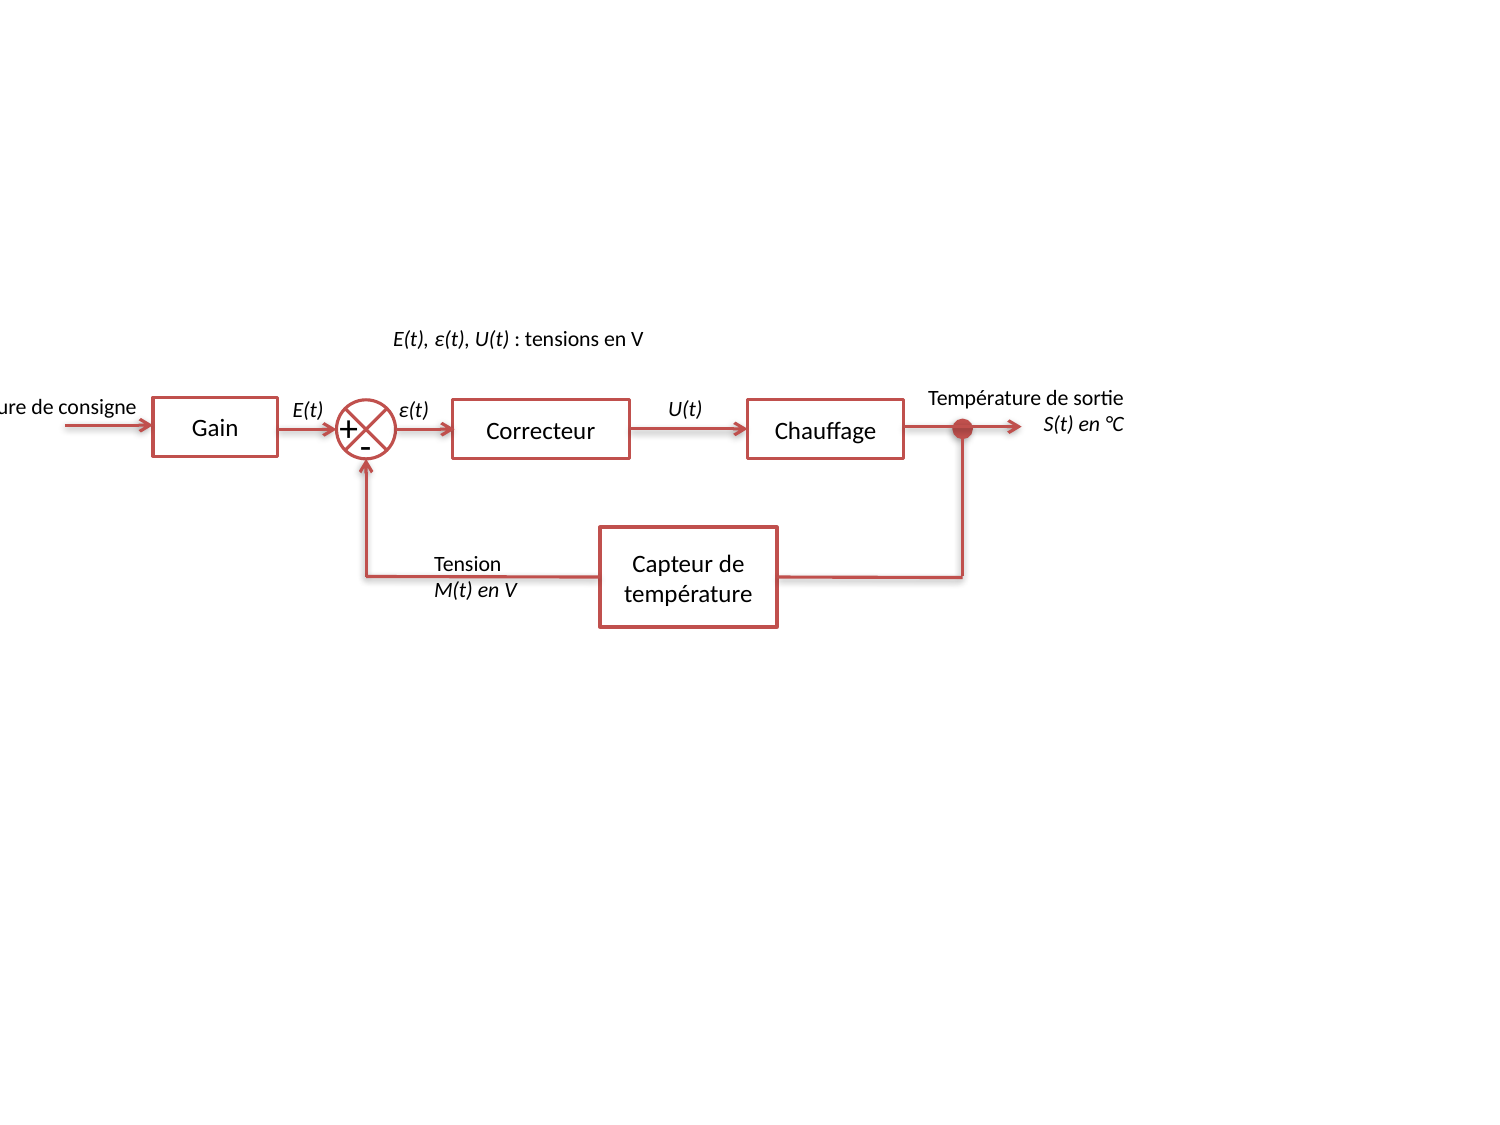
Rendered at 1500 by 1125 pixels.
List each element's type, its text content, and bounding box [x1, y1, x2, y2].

text_box E(t), ε(t), U(t) : tensions en V [0, 317, 1139, 359]
text_box Température de sortie S(t) en °C [904, 376, 1139, 444]
text_box E(t) [278, 388, 341, 429]
text_box Capteur de température [598, 525, 779, 629]
text_box - [345, 414, 404, 475]
text_box Température de consigne Θ(t) en °C [0, 385, 159, 453]
text_box + [324, 397, 384, 457]
text_box Tension M(t) en V [419, 585, 600, 610]
text_box Gain [151, 395, 279, 458]
text_box Tension M(t) en V [419, 542, 600, 576]
text_box Correcteur [450, 398, 632, 461]
text_box ε(t) [383, 388, 467, 430]
text_box U(t) [653, 386, 724, 428]
text_box Chauffage [746, 398, 906, 461]
